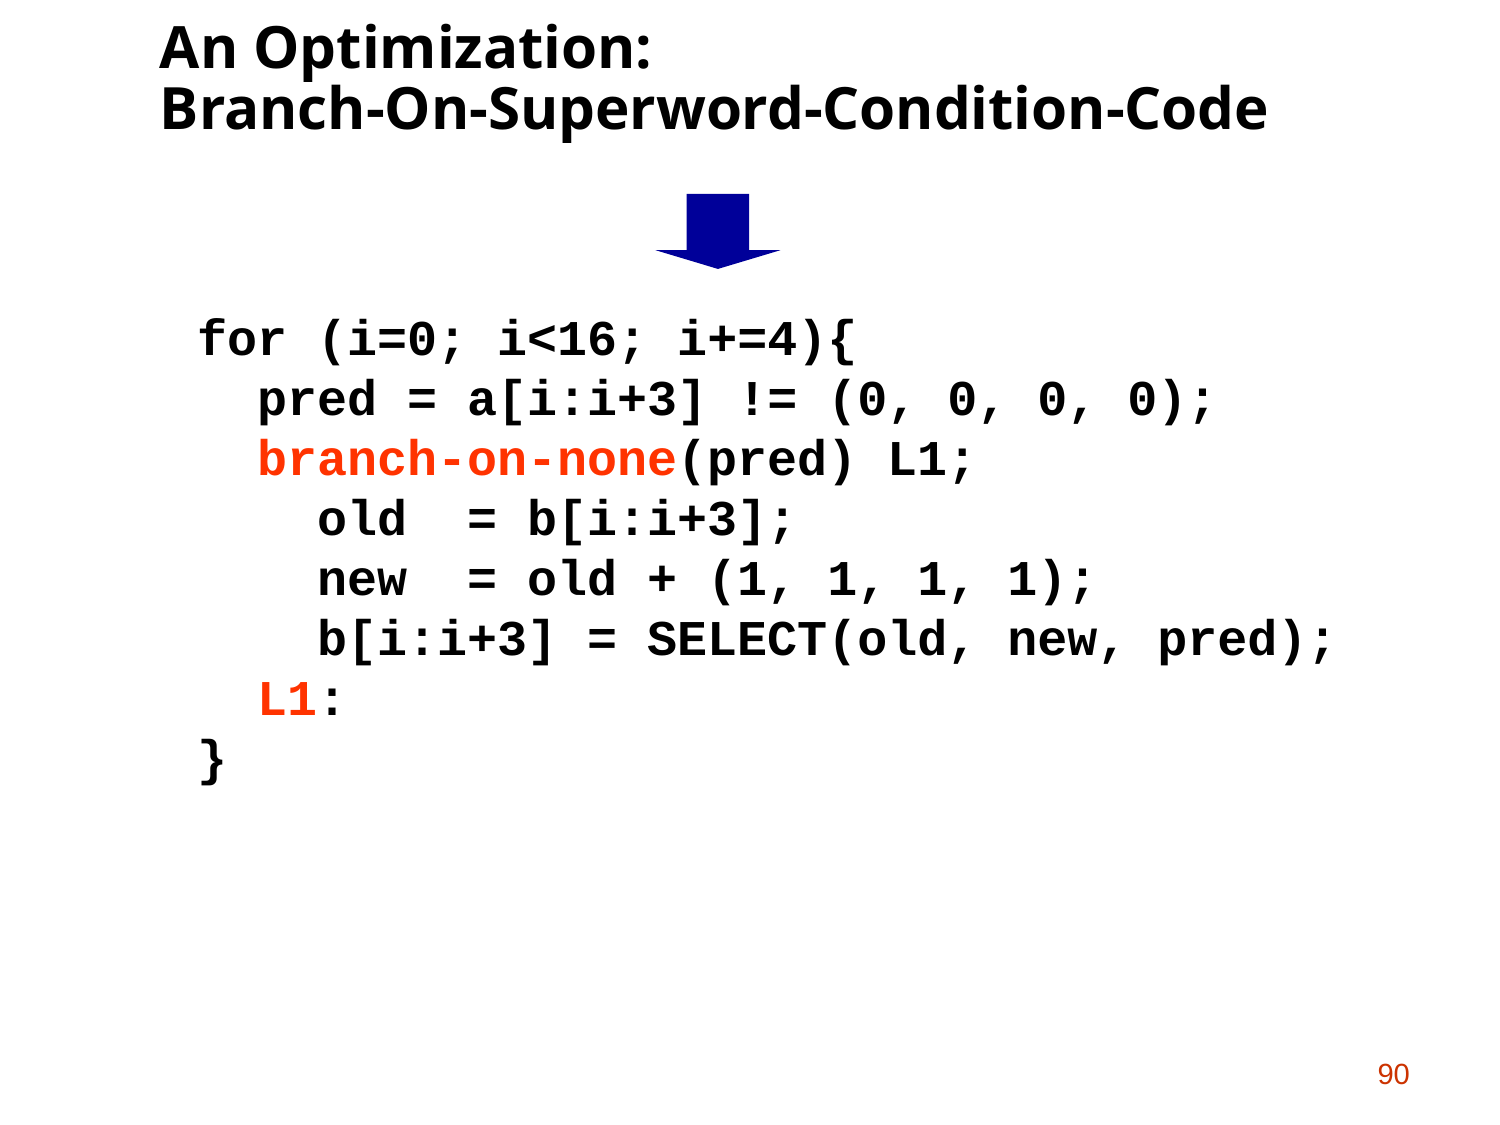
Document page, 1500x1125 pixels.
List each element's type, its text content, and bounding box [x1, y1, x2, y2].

text_box An Optimization: Branch-On-Superword-Condition-Code [145, 0, 1460, 163]
text_box [655, 193, 781, 269]
slide_number 90 [1074, 1042, 1425, 1103]
text_box for (i=0; i<16; i+=4){ pred = a[i:i+3] != (0, 0, 0, 0); branch-on-none(pred) L1; old = b[i:i+3]; new = old + (1, 1, 1, 1); b[i:i+3] = SELECT(old, new, pred); L1: } [182, 297, 1352, 793]
